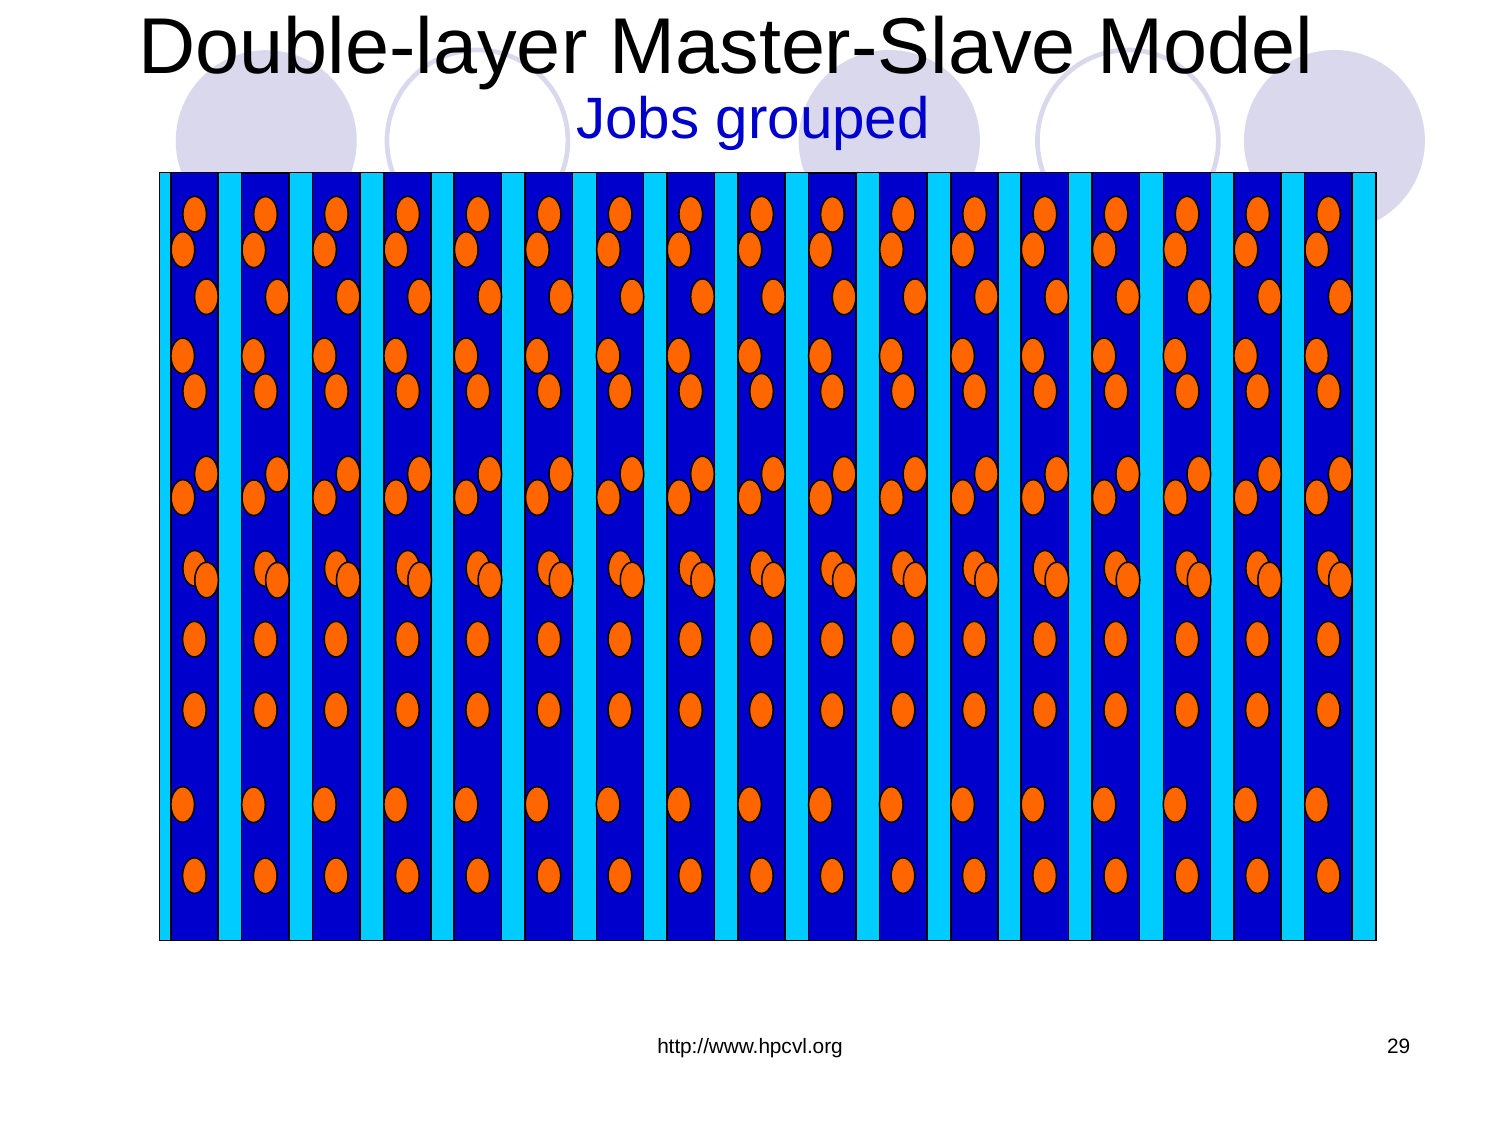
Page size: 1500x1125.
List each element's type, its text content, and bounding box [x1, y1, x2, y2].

text_box [749, 857, 774, 894]
text_box [384, 231, 408, 268]
text_box [1245, 550, 1269, 587]
text_box [596, 337, 621, 374]
text_box [477, 456, 502, 492]
text_box [324, 373, 349, 410]
text_box [903, 562, 928, 598]
text_box [999, 172, 1021, 941]
text_box [525, 231, 550, 268]
text_box [312, 337, 337, 374]
text_box [360, 172, 383, 941]
text_box [1328, 278, 1353, 315]
text_box [1234, 231, 1258, 268]
text_box [384, 479, 408, 516]
text_box [1328, 562, 1353, 598]
text_box [1187, 278, 1211, 315]
text_box [253, 196, 278, 233]
text_box [383, 172, 432, 941]
text_box [1092, 479, 1117, 516]
text_box [465, 857, 490, 894]
text_box [962, 550, 986, 587]
text_box [596, 479, 621, 516]
text_box [1304, 172, 1353, 941]
text_box [1245, 857, 1270, 894]
text_box [820, 196, 845, 233]
text_box [336, 456, 360, 492]
text_box [1103, 857, 1128, 894]
text_box [1115, 278, 1140, 315]
text_box [253, 373, 278, 410]
text_box [573, 172, 596, 941]
text_box [808, 786, 833, 823]
text_box [395, 857, 420, 894]
text_box [265, 562, 290, 599]
text_box [466, 373, 490, 410]
text_box [1245, 621, 1270, 657]
text_box [951, 231, 975, 268]
text_box [1069, 172, 1092, 941]
text_box [737, 786, 762, 823]
text_box [194, 456, 219, 492]
text_box [1044, 456, 1069, 492]
text_box [678, 621, 703, 657]
text_box [856, 172, 879, 941]
text_box [667, 479, 691, 516]
text_box [1140, 172, 1163, 941]
text_box [1163, 231, 1188, 268]
text_box [324, 692, 348, 728]
text_box [548, 278, 573, 315]
text_box [312, 231, 337, 268]
text_box [891, 550, 915, 587]
text_box [820, 692, 845, 729]
text_box [502, 172, 525, 941]
text_box [1245, 196, 1270, 232]
text_box [1316, 373, 1341, 410]
text_box [395, 196, 420, 232]
text_box [1092, 786, 1116, 823]
text_box [608, 621, 632, 657]
text_box [820, 550, 844, 587]
slide_number 29 [1074, 1025, 1425, 1100]
text_box [466, 550, 489, 587]
text_box [290, 172, 312, 941]
text_box [1304, 786, 1329, 823]
text_box [182, 196, 207, 232]
text_box [715, 172, 737, 941]
text_box [537, 550, 561, 587]
text_box [738, 231, 762, 268]
text_box [1092, 231, 1117, 268]
text_box [407, 278, 432, 315]
text_box [608, 196, 633, 232]
text_box [891, 196, 916, 232]
text_box [1233, 337, 1258, 374]
text_box [1257, 278, 1282, 315]
text_box [749, 373, 774, 410]
text_box [1021, 172, 1069, 941]
text_box [182, 692, 207, 728]
text_box [666, 172, 715, 941]
text_box [832, 562, 857, 599]
text_box [312, 479, 337, 516]
text_box [620, 278, 644, 315]
text_box [182, 550, 206, 587]
text_box [525, 479, 550, 516]
text_box [336, 562, 361, 598]
text_box [761, 278, 786, 315]
text_box [974, 456, 999, 492]
text_box [549, 562, 573, 598]
text_box [1103, 692, 1128, 728]
text_box [1033, 196, 1057, 232]
text_box [737, 337, 762, 374]
text_box [253, 621, 278, 658]
text_box [608, 550, 632, 587]
text_box [170, 786, 195, 823]
text_box [465, 621, 490, 657]
text_box [879, 337, 904, 374]
text_box [678, 857, 703, 894]
text_box [1115, 456, 1140, 492]
text_box [454, 231, 479, 268]
text_box [1316, 692, 1341, 728]
text_box [1044, 278, 1069, 315]
text_box [432, 172, 454, 941]
text_box [536, 857, 561, 894]
text_box [903, 278, 927, 315]
text_box [241, 172, 290, 941]
text_box [962, 621, 987, 657]
text_box [253, 692, 278, 729]
text_box [1021, 786, 1045, 823]
text_box [1104, 196, 1128, 232]
text_box [891, 621, 915, 657]
text_box [1257, 562, 1282, 598]
text_box [1316, 857, 1341, 894]
text_box [808, 479, 833, 516]
text_box [749, 550, 773, 587]
text_box [1187, 562, 1211, 598]
text_box [536, 692, 561, 728]
text_box [1316, 550, 1340, 587]
text_box [182, 621, 207, 657]
text_box [832, 456, 856, 493]
text_box [678, 550, 702, 587]
text_box [690, 456, 715, 492]
text_box [465, 692, 490, 728]
text_box [1021, 231, 1046, 268]
text_box [808, 338, 833, 374]
text_box [1021, 479, 1046, 516]
text_box [525, 172, 573, 941]
text_box [1353, 172, 1376, 941]
text_box [1092, 172, 1140, 941]
text_box [170, 172, 219, 941]
text_box [879, 172, 927, 941]
text_box [1103, 621, 1128, 657]
text_box [395, 692, 420, 728]
text_box [241, 231, 266, 268]
text_box [171, 231, 195, 268]
text_box [678, 692, 703, 728]
text_box [891, 857, 915, 894]
text_box [1328, 456, 1353, 492]
text_box [253, 858, 278, 894]
text_box [903, 456, 927, 492]
title Double-layer Master-Slave Model [123, 0, 1424, 136]
text_box Jobs grouped [561, 72, 946, 158]
text_box [1233, 786, 1258, 823]
text_box [749, 621, 774, 657]
text_box [407, 456, 432, 492]
text_box [1245, 373, 1270, 410]
text_box [324, 621, 348, 657]
text_box [1104, 373, 1128, 410]
text_box [1257, 456, 1282, 492]
text_box [253, 550, 277, 587]
text_box [951, 479, 975, 516]
text_box [454, 337, 478, 374]
text_box [182, 373, 207, 410]
text_box [324, 550, 348, 587]
text_box [383, 786, 408, 823]
text_box [1316, 621, 1341, 657]
text_box [324, 196, 349, 232]
text_box [879, 231, 904, 268]
text_box [667, 231, 691, 268]
text_box [525, 337, 549, 374]
text_box [170, 337, 195, 374]
text_box [950, 786, 975, 823]
text_box [1175, 373, 1199, 410]
text_box [336, 278, 360, 315]
text_box [962, 196, 987, 232]
text_box [1163, 172, 1211, 941]
footer http://www.hpcvl.org [512, 1025, 988, 1100]
text_box [950, 337, 975, 374]
text_box [182, 857, 207, 894]
text_box [950, 172, 999, 941]
text_box [1104, 550, 1127, 587]
text_box [548, 456, 573, 492]
text_box [596, 786, 621, 823]
text_box [478, 562, 502, 598]
text_box [879, 786, 904, 823]
text_box [678, 196, 703, 232]
text_box [974, 278, 999, 315]
text_box [454, 172, 502, 941]
text_box [265, 279, 290, 315]
text_box [395, 373, 420, 410]
text_box [962, 373, 987, 410]
text_box [395, 550, 419, 587]
text_box [1163, 479, 1188, 516]
text_box [241, 479, 266, 516]
text_box [1211, 172, 1233, 941]
text_box [454, 479, 479, 516]
text_box [1175, 621, 1199, 657]
text_box [666, 786, 691, 823]
text_box [620, 562, 644, 598]
text_box [962, 857, 987, 894]
text_box [596, 231, 621, 268]
text_box [395, 621, 420, 657]
text_box [1175, 196, 1199, 232]
text_box [1304, 479, 1329, 516]
text_box [761, 562, 786, 598]
text_box [1282, 172, 1304, 941]
text_box [1234, 479, 1258, 516]
text_box [241, 338, 266, 374]
text_box [536, 621, 561, 657]
text_box [738, 479, 762, 516]
text_box [891, 373, 916, 410]
text_box [808, 172, 856, 941]
text_box [537, 373, 561, 410]
text_box [1045, 562, 1069, 598]
text_box [927, 172, 950, 941]
text_box [407, 562, 432, 598]
text_box [312, 786, 337, 823]
text_box [477, 278, 502, 315]
text_box [1021, 337, 1045, 374]
text_box [1032, 621, 1057, 657]
text_box [608, 373, 633, 410]
text_box [324, 857, 348, 894]
text_box [962, 692, 987, 728]
text_box [1175, 692, 1199, 728]
text_box [1033, 550, 1056, 587]
text_box [596, 172, 644, 941]
text_box [1032, 692, 1057, 728]
text_box [1032, 857, 1057, 894]
text_box [666, 337, 691, 374]
text_box [879, 479, 904, 516]
text_box [690, 562, 715, 598]
text_box [241, 786, 266, 823]
text_box [454, 786, 478, 823]
text_box [761, 456, 786, 492]
text_box [620, 456, 644, 492]
text_box [1092, 337, 1116, 374]
text_box [690, 278, 715, 315]
text_box [1163, 337, 1187, 374]
text_box [265, 456, 290, 493]
text_box [737, 172, 786, 941]
text_box [678, 373, 703, 410]
text_box [608, 857, 632, 894]
text_box [383, 337, 408, 374]
text_box [749, 692, 774, 728]
text_box [194, 562, 219, 598]
text_box [1233, 172, 1282, 941]
text_box [1033, 373, 1057, 410]
text_box [537, 196, 561, 232]
text_box [312, 172, 360, 941]
text_box [1175, 857, 1199, 894]
text_box [974, 562, 999, 598]
text_box [194, 278, 219, 315]
text_box [820, 373, 845, 410]
text_box [820, 858, 845, 894]
text_box [891, 692, 915, 728]
text_box [786, 172, 808, 941]
text_box [1304, 231, 1329, 268]
text_box [1175, 550, 1199, 587]
text_box [1316, 196, 1341, 232]
text_box [1163, 786, 1187, 823]
text_box [219, 172, 241, 941]
text_box [525, 786, 549, 823]
text_box [608, 692, 632, 728]
text_box [749, 196, 774, 232]
text_box [644, 172, 666, 941]
text_box [1116, 562, 1140, 598]
text_box [159, 172, 170, 941]
text_box [808, 231, 833, 268]
text_box [171, 479, 195, 516]
text_box [832, 279, 856, 315]
text_box [1304, 337, 1329, 374]
text_box [1187, 456, 1211, 492]
text_box [466, 196, 490, 232]
text_box [820, 621, 845, 658]
text_box [1245, 692, 1270, 728]
